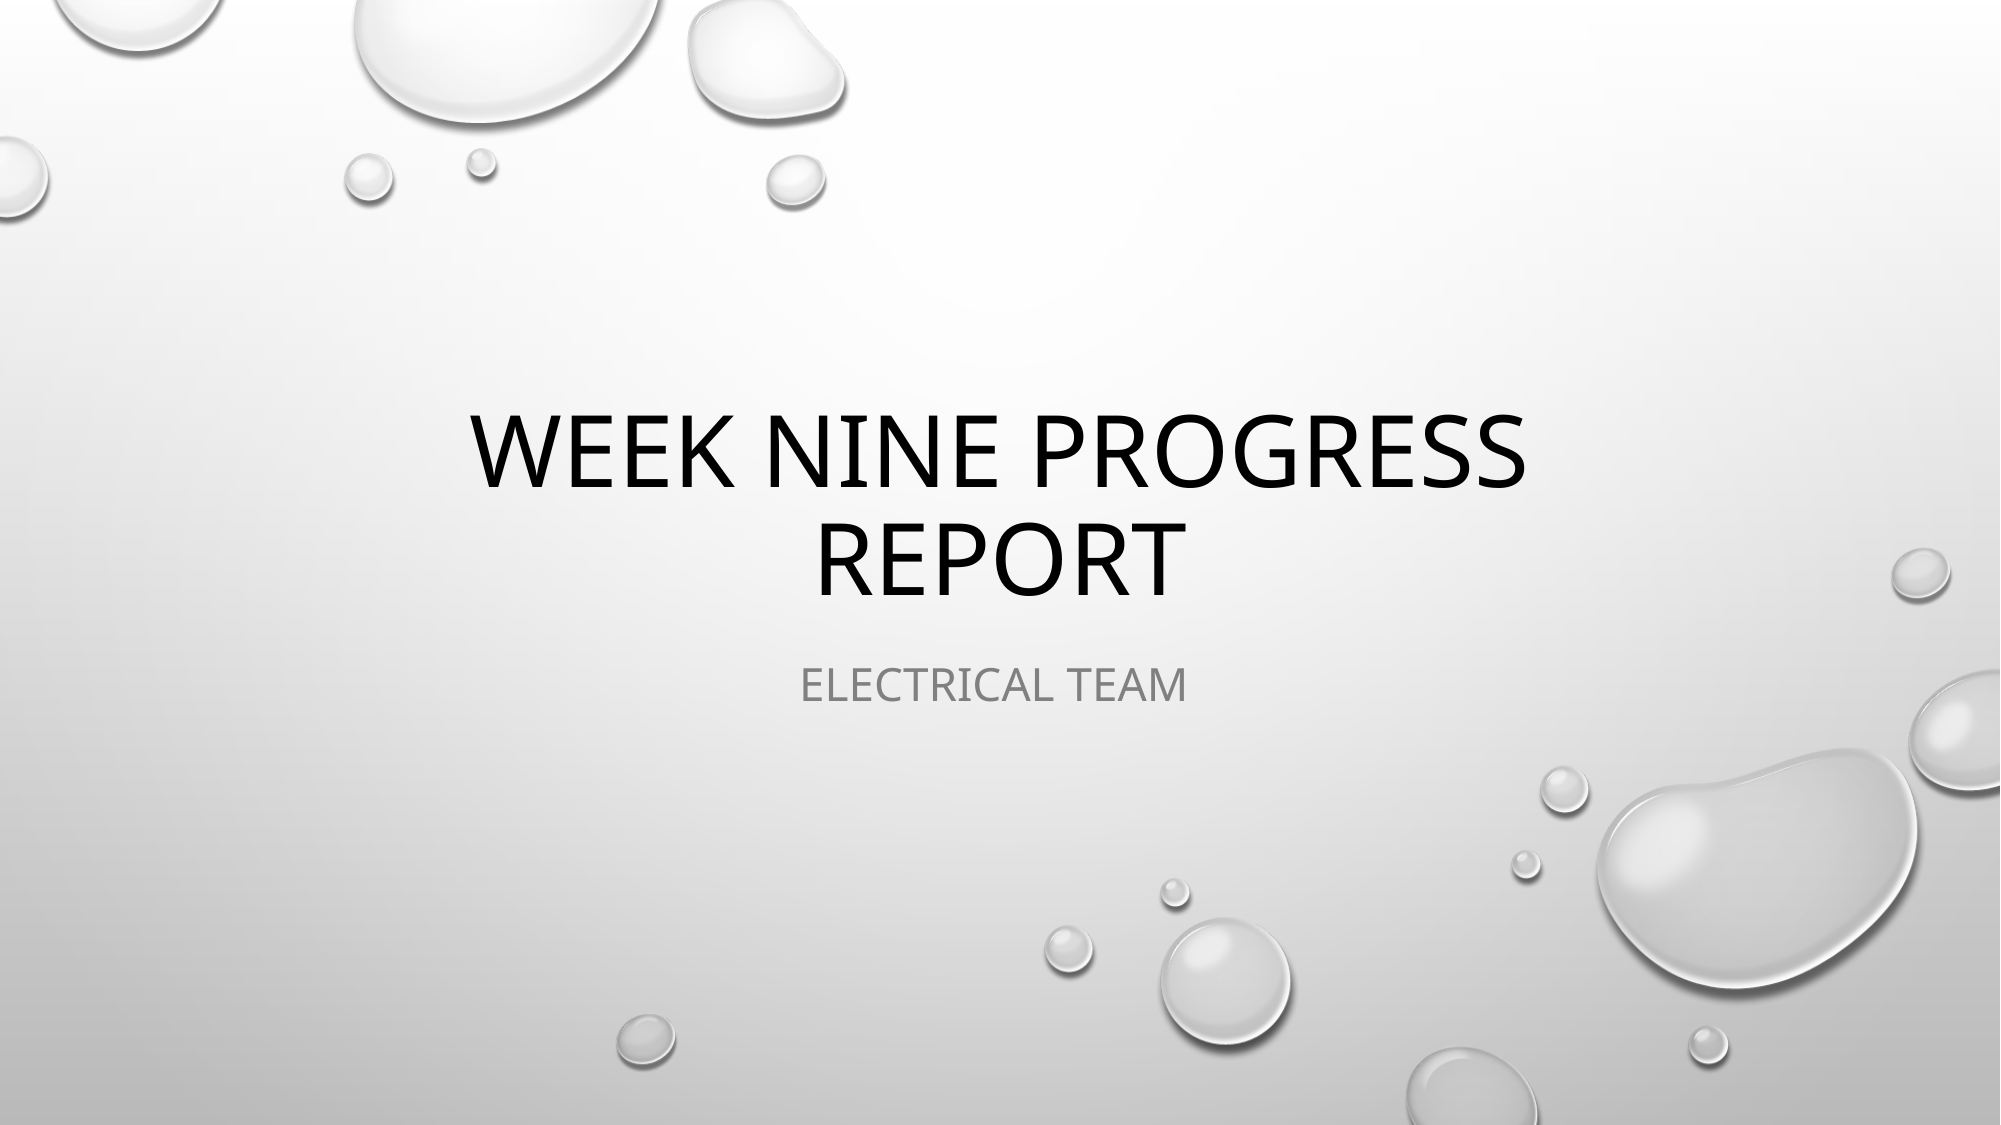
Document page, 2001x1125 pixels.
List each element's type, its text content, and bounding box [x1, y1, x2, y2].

title Week nine progress report [287, 213, 1713, 625]
subtitle ELECTRICAL TEAM [287, 637, 1713, 863]
picture [0, 0, 2000, 1125]
